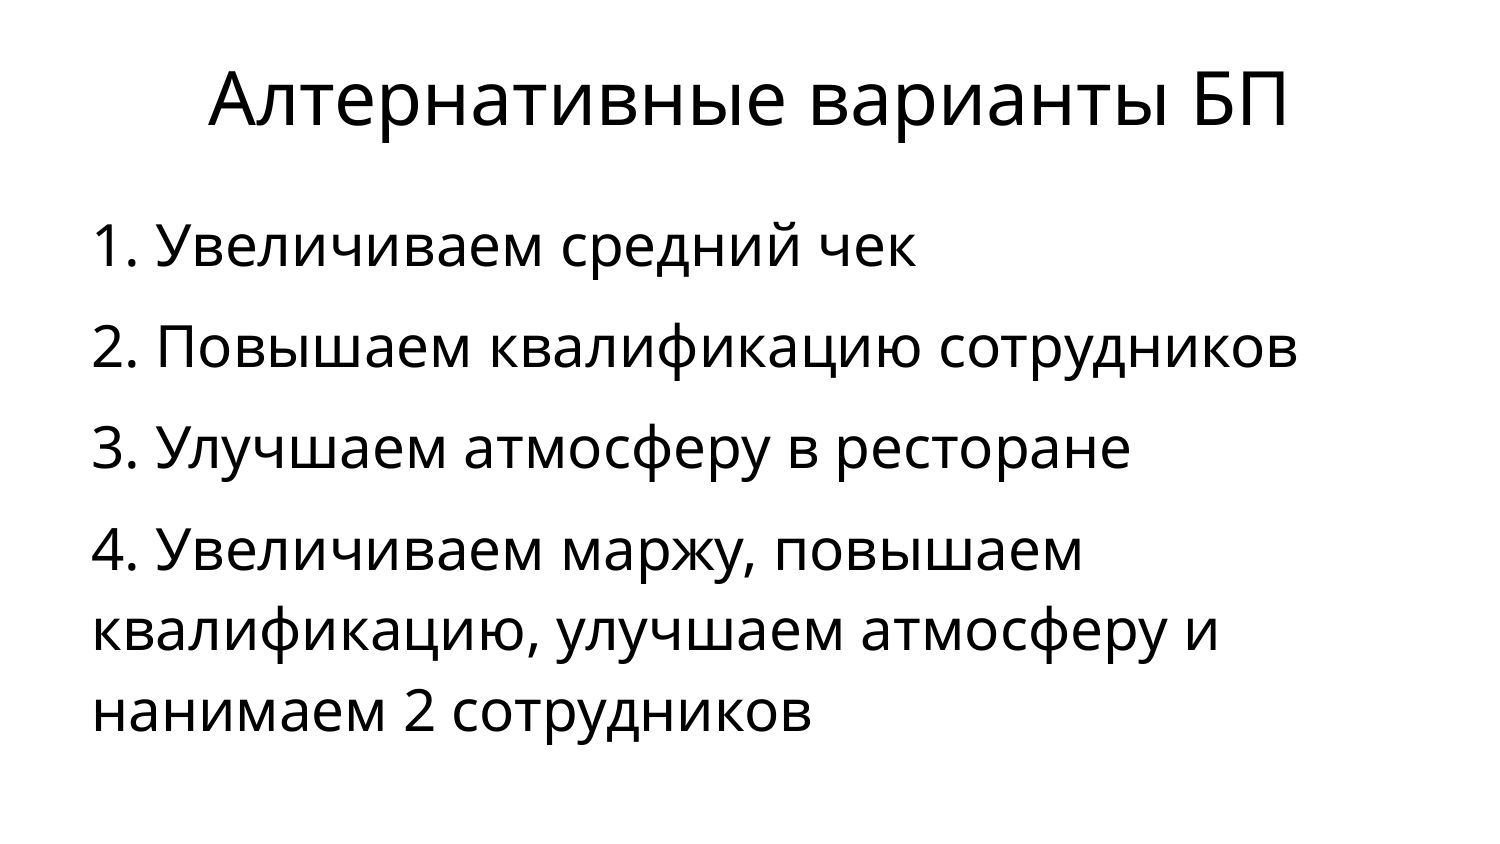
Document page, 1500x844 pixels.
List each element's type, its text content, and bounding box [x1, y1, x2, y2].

subtitle 1. Увеличиваем средний чек 2. Повышаем квалификацию сотрудников 3. Улучшаем атмосферу в ресторане 4. Увеличиваем маржу, повышаем квалификацию, улучшаем атмосферу и нанимаем 2 сотрудников [76, 182, 1424, 759]
title Алтернативные варианты БП [51, 66, 1449, 155]
